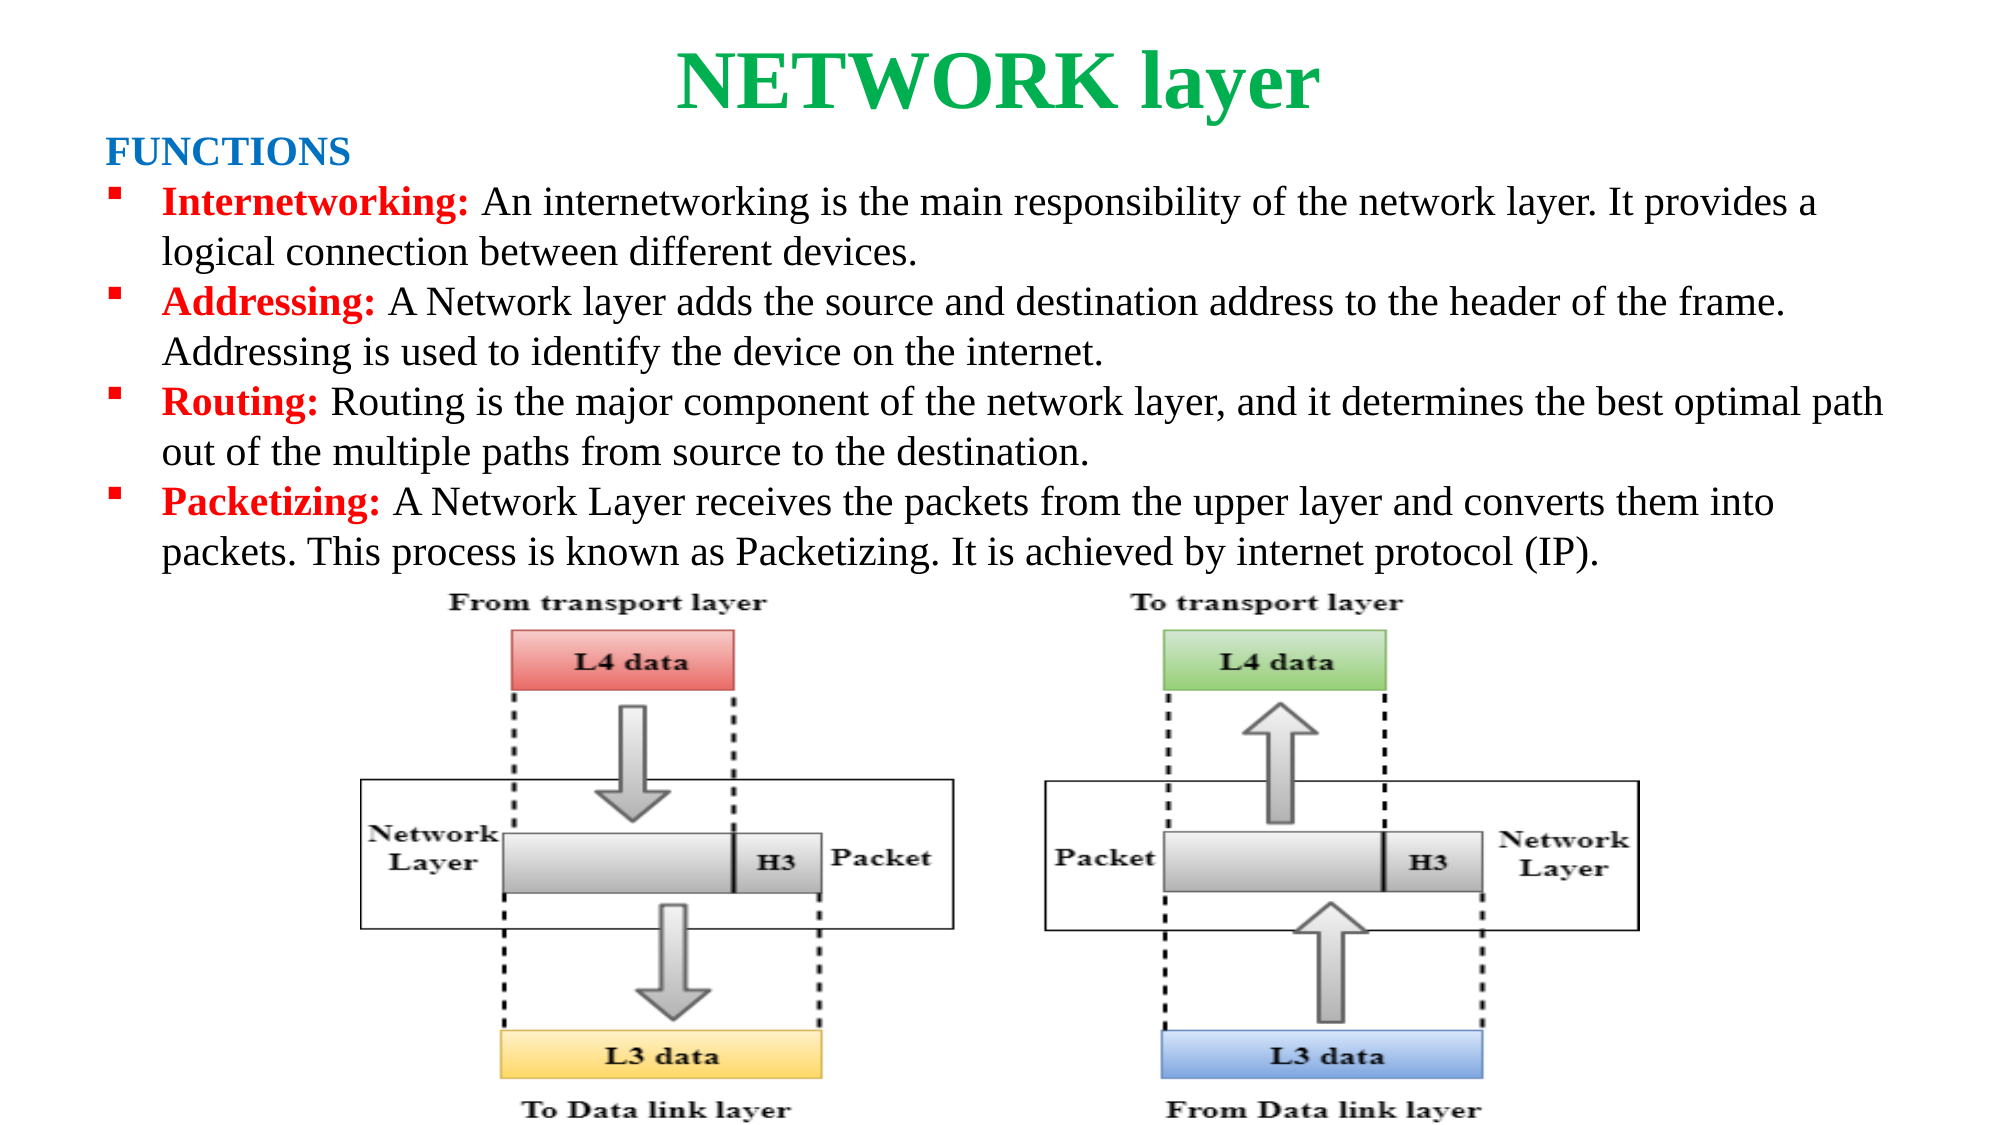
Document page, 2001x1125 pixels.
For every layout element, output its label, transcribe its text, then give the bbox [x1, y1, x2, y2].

text_box FUNCTIONS Internetworking: An internetworking is the main responsibility of the network layer. It provides a logical connection between different devices. Addressing: A Network layer adds the source and destination address to the header of the frame. Addressing is used to identify the device on the internet. Routing: Routing is the major component of the network layer, and it determines the best optimal path out of the multiple paths from source to the destination. Packetizing: A Network Layer receives the packets from the upper layer and converts them into packets. This process is known as Packetizing. It is achieved by internet protocol (IP). [90, 116, 1910, 581]
text_box NETWORK layer [661, 18, 1339, 116]
picture [360, 585, 1640, 1124]
